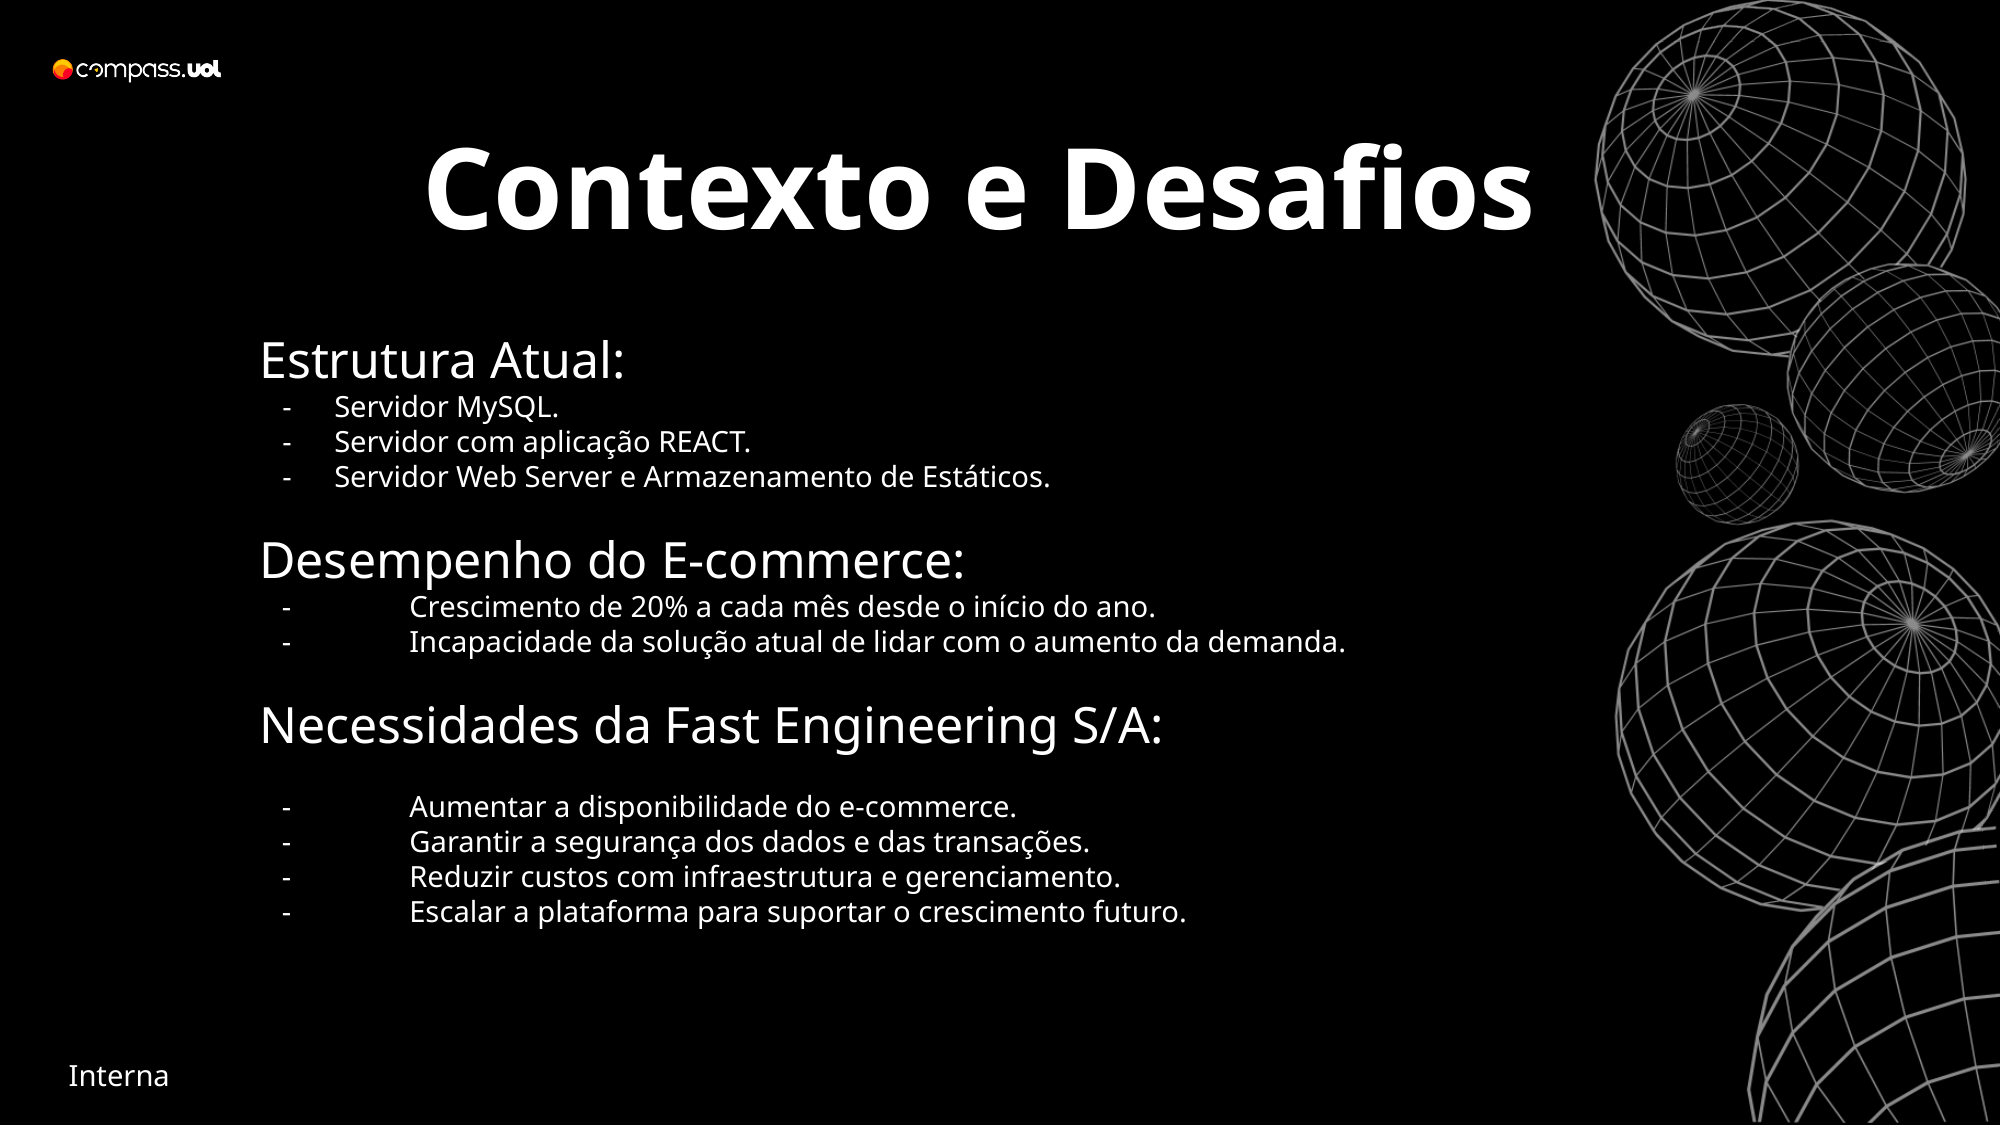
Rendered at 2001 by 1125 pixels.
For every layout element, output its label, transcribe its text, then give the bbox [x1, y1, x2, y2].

text_box Contexto e Desafios [222, 101, 1737, 267]
picture [40, 37, 233, 104]
list Interna [53, 1053, 268, 1092]
picture [1500, 0, 2000, 1125]
text_box Estrutura Atual: Servidor MySQL. Servidor com aplicação REACT. Servidor Web Server e Armazenamento de Estáticos. Desempenho do E-commerce: - Crescimento de 20% a cada mês desde o início do ano. - Incapacidade da solução atual de lidar com o aumento da demanda. Necessidades da Fast Engineering S/A: - Aumentar a disponibilidade do e-commerce. - Garantir a segurança dos dados e das transações. - Reduzir custos com infraestrutura e gerenciamento. - Escalar a plataforma para suportar o crescimento futuro. [244, 313, 1737, 944]
